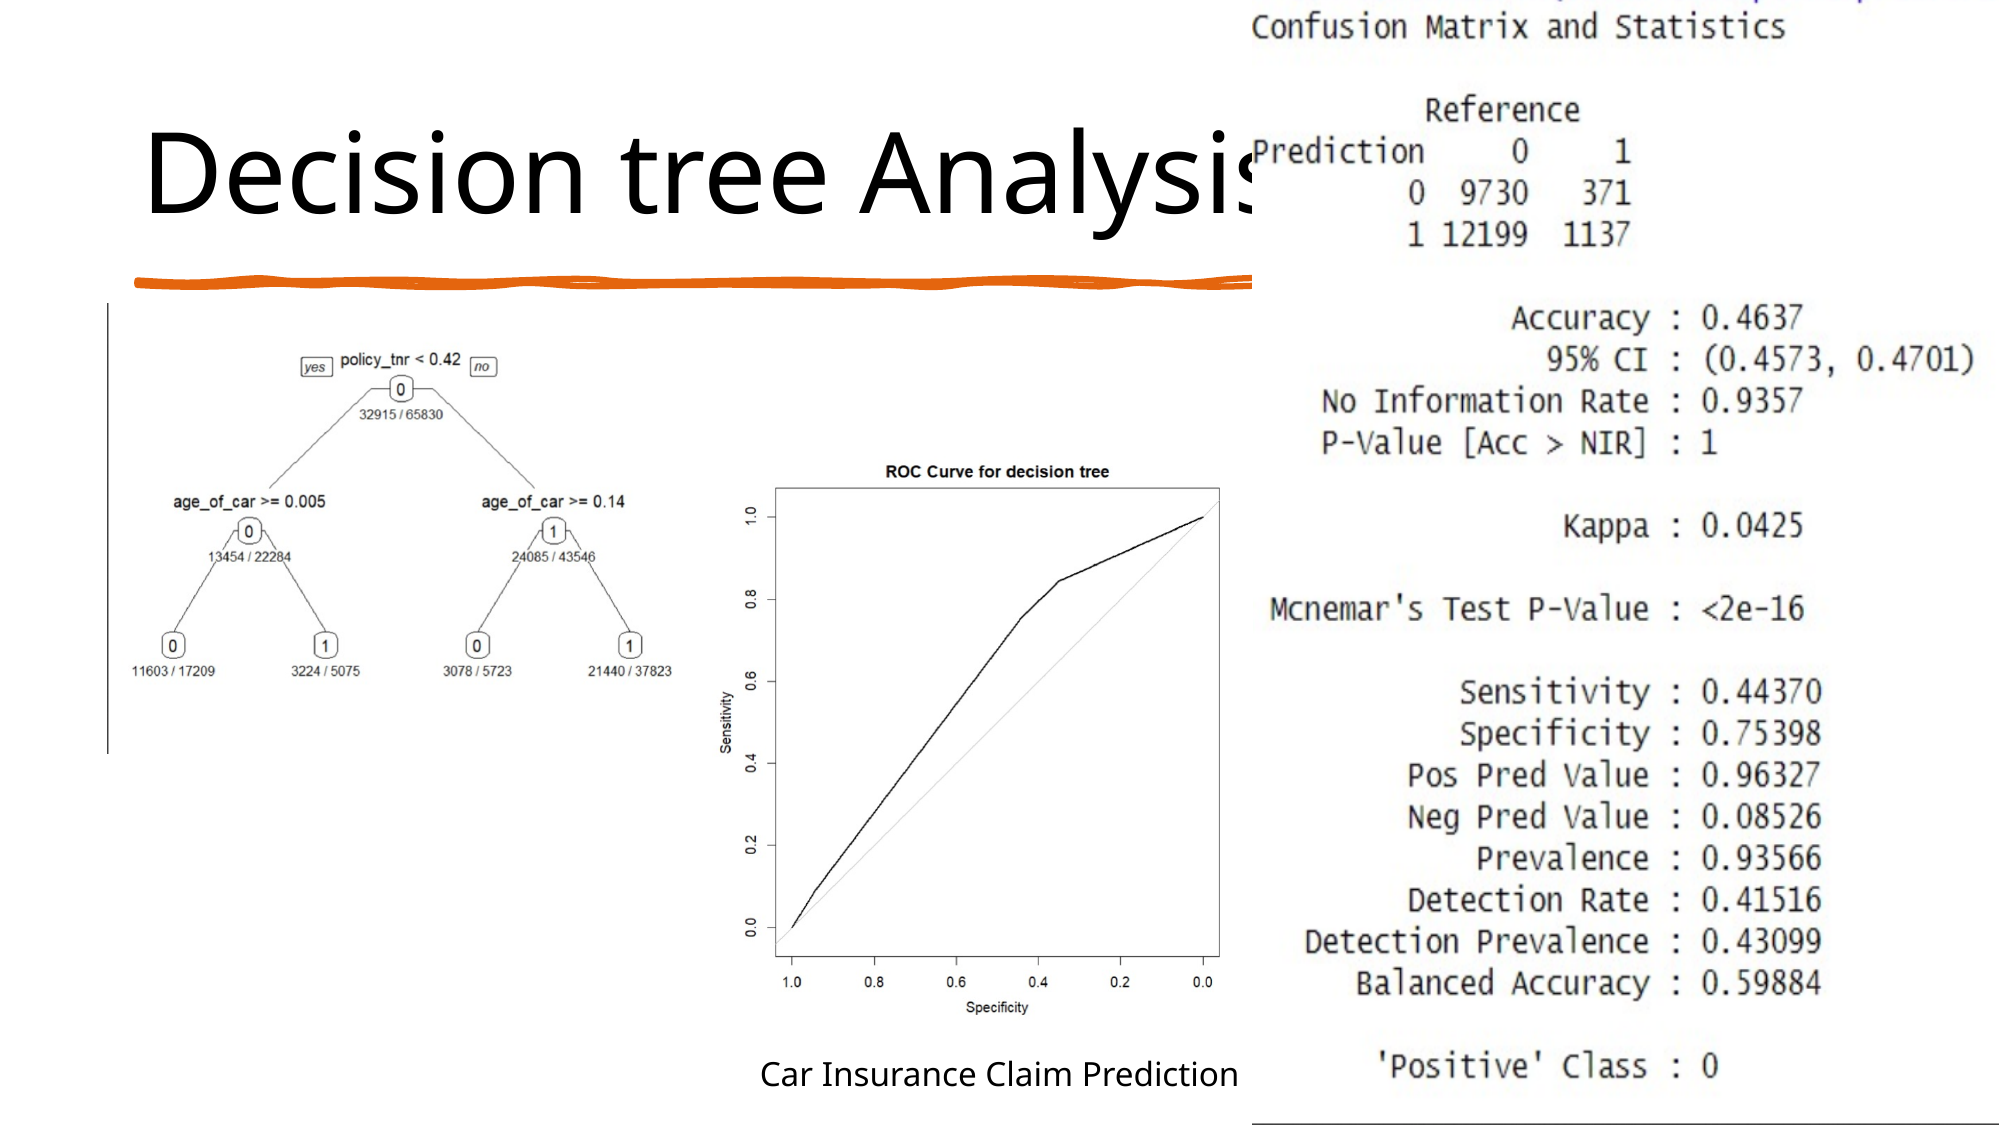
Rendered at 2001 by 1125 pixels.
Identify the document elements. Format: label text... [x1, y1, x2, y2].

title Decision tree Analysis [126, 59, 1252, 278]
picture [712, 0, 1999, 1125]
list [107, 303, 716, 754]
footer Car Insurance Claim Prediction [662, 1042, 1252, 1103]
